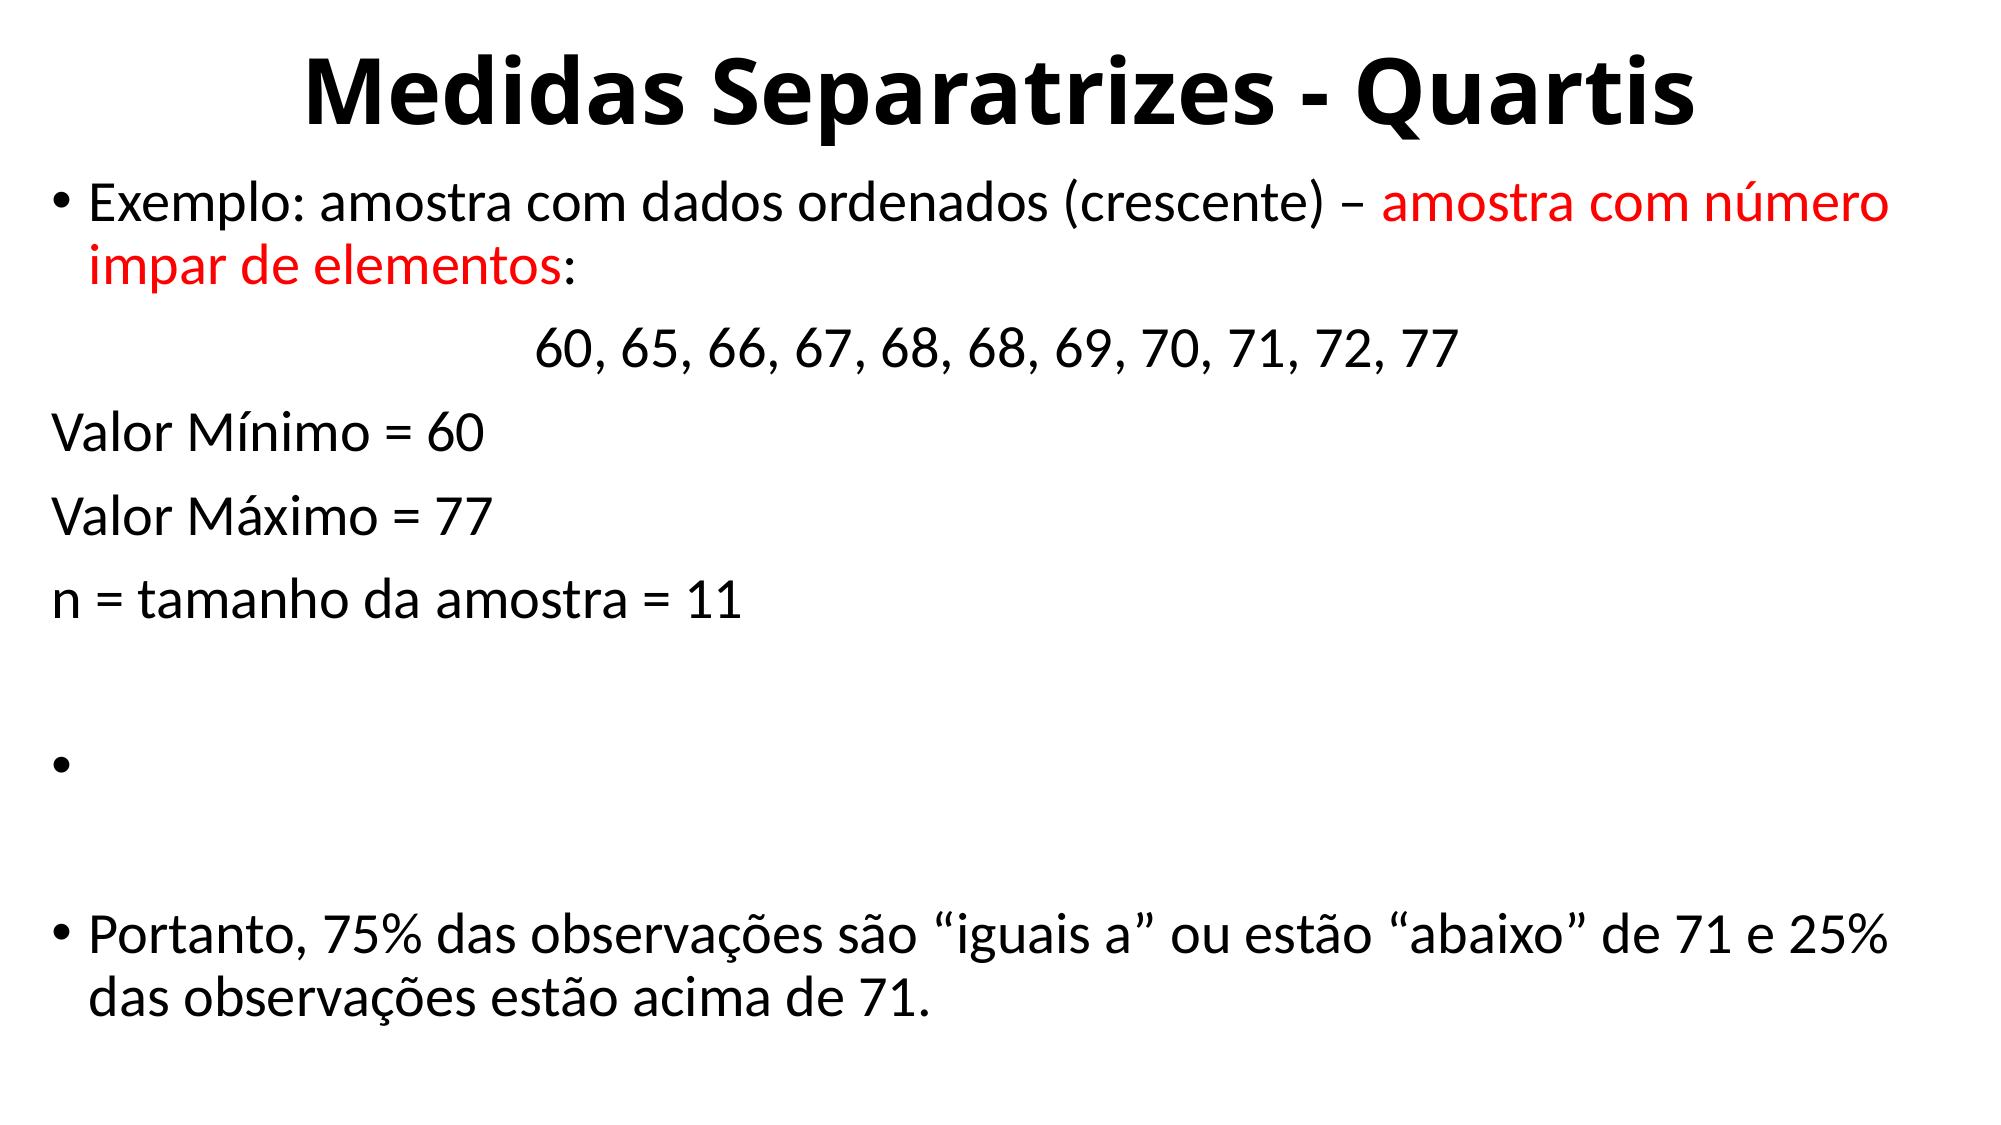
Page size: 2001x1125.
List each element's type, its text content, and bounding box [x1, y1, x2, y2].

title Medidas Separatrizes - Quartis [137, 26, 1863, 164]
